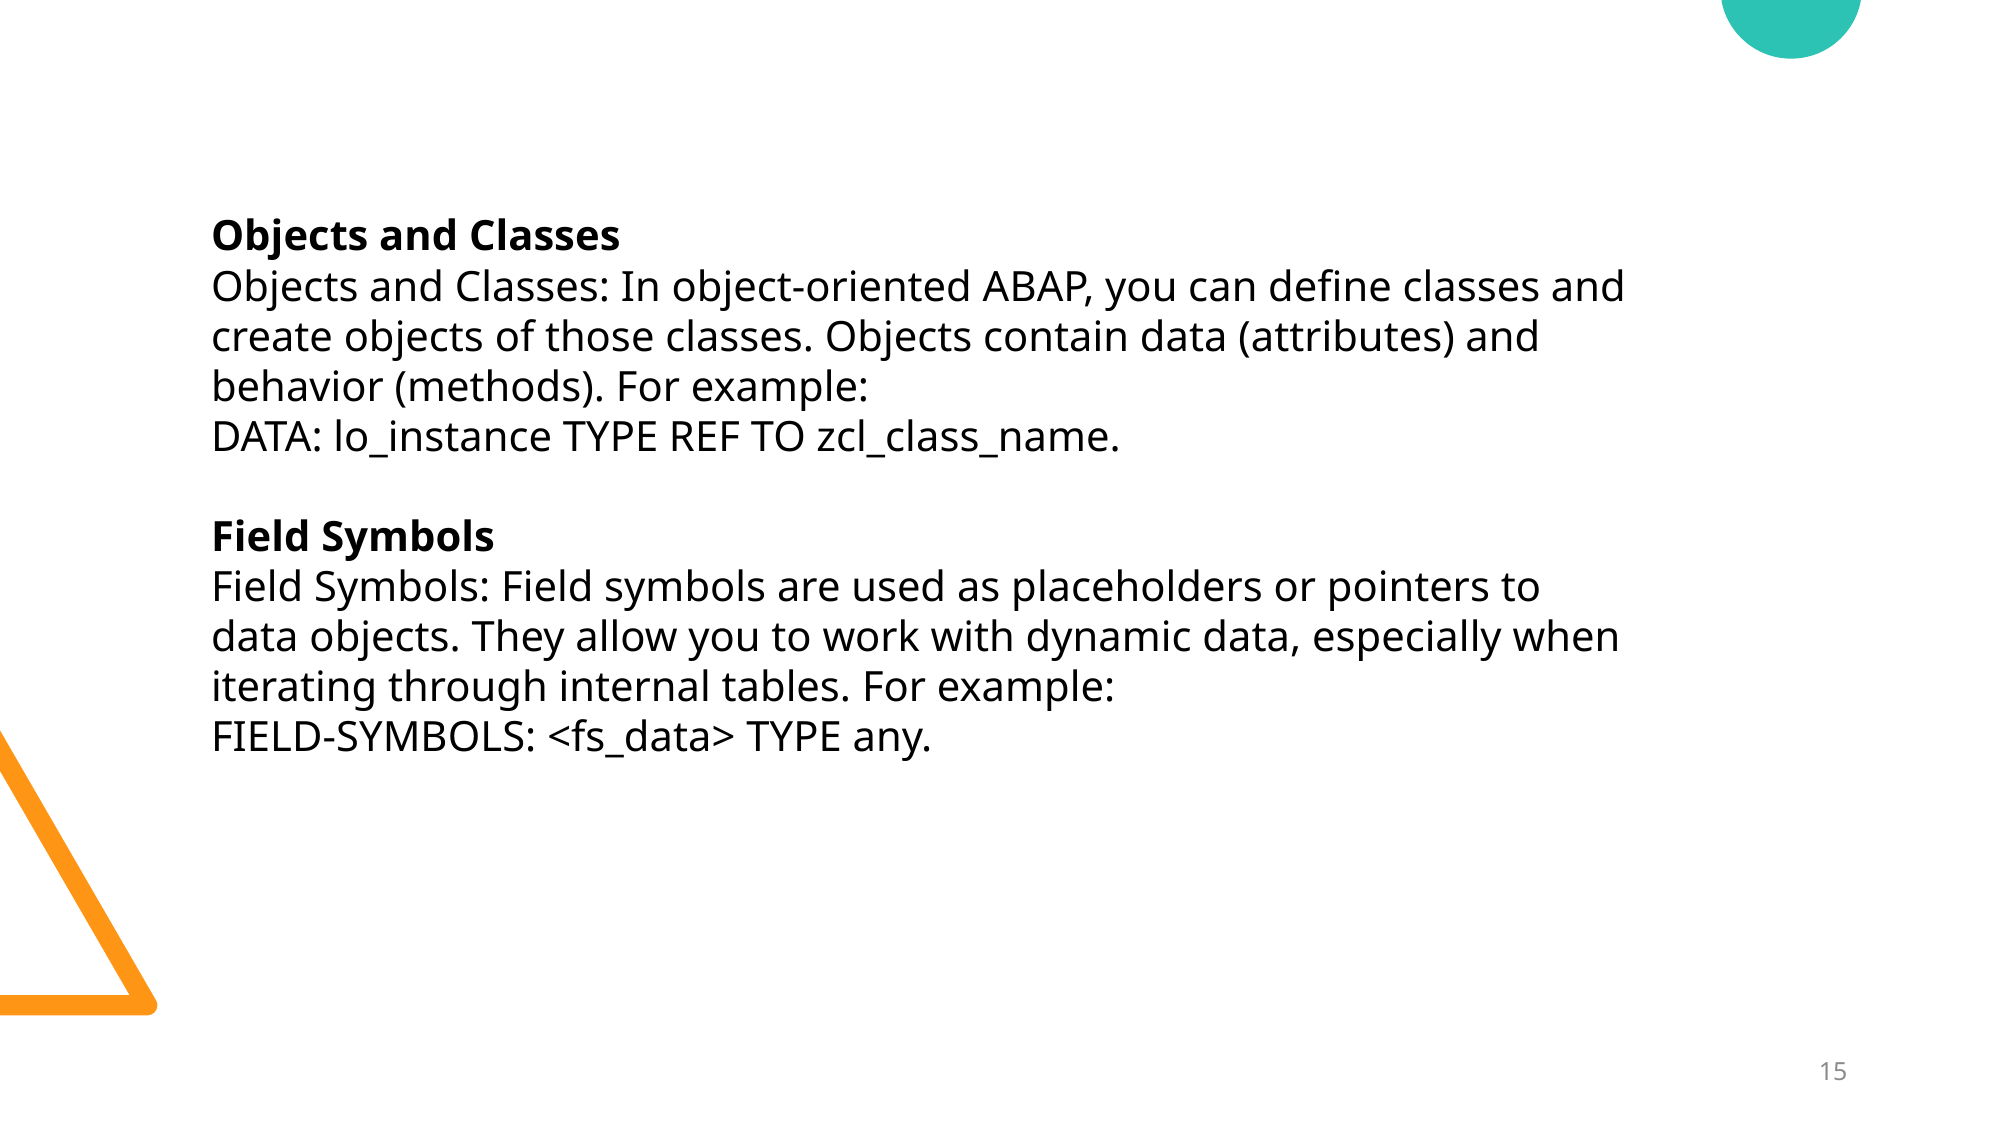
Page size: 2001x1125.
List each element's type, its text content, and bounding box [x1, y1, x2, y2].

text_box Objects and Classes Objects and Classes: In object-oriented ABAP, you can define classes and create objects of those classes. Objects contain data (attributes) and behavior (methods). For example: DATA: lo_instance TYPE REF TO zcl_class_name. Field Symbols Field Symbols: Field symbols are used as placeholders or pointers to data objects. They allow you to work with dynamic data, especially when iterating through internal tables. For example: FIELD-SYMBOLS: <fs_data> TYPE any. [211, 209, 1635, 871]
slide_number 15 [1412, 1042, 1863, 1103]
